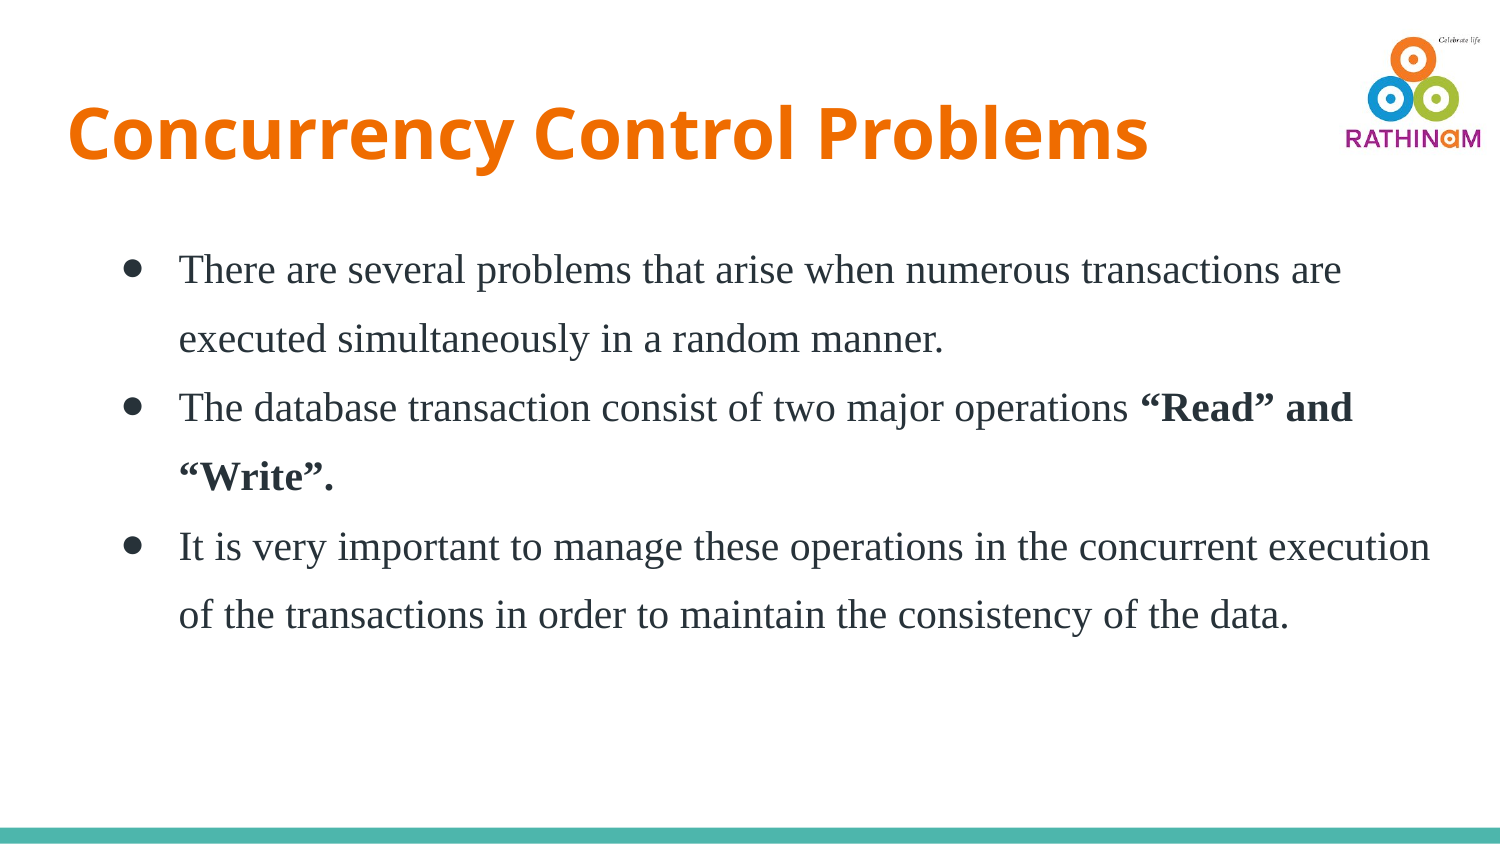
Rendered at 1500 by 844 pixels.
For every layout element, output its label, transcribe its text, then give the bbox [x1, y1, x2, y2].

title Concurrency Control Problems [51, 72, 1449, 189]
list There are several problems that arise when numerous transactions are executed simultaneously in a random manner. The database transaction consist of two major operations “Read” and “Write”. It is very important to manage these operations in the concurrent execution of the transactions in order to maintain the consistency of the data. [51, 207, 1449, 750]
picture [1339, 17, 1487, 166]
